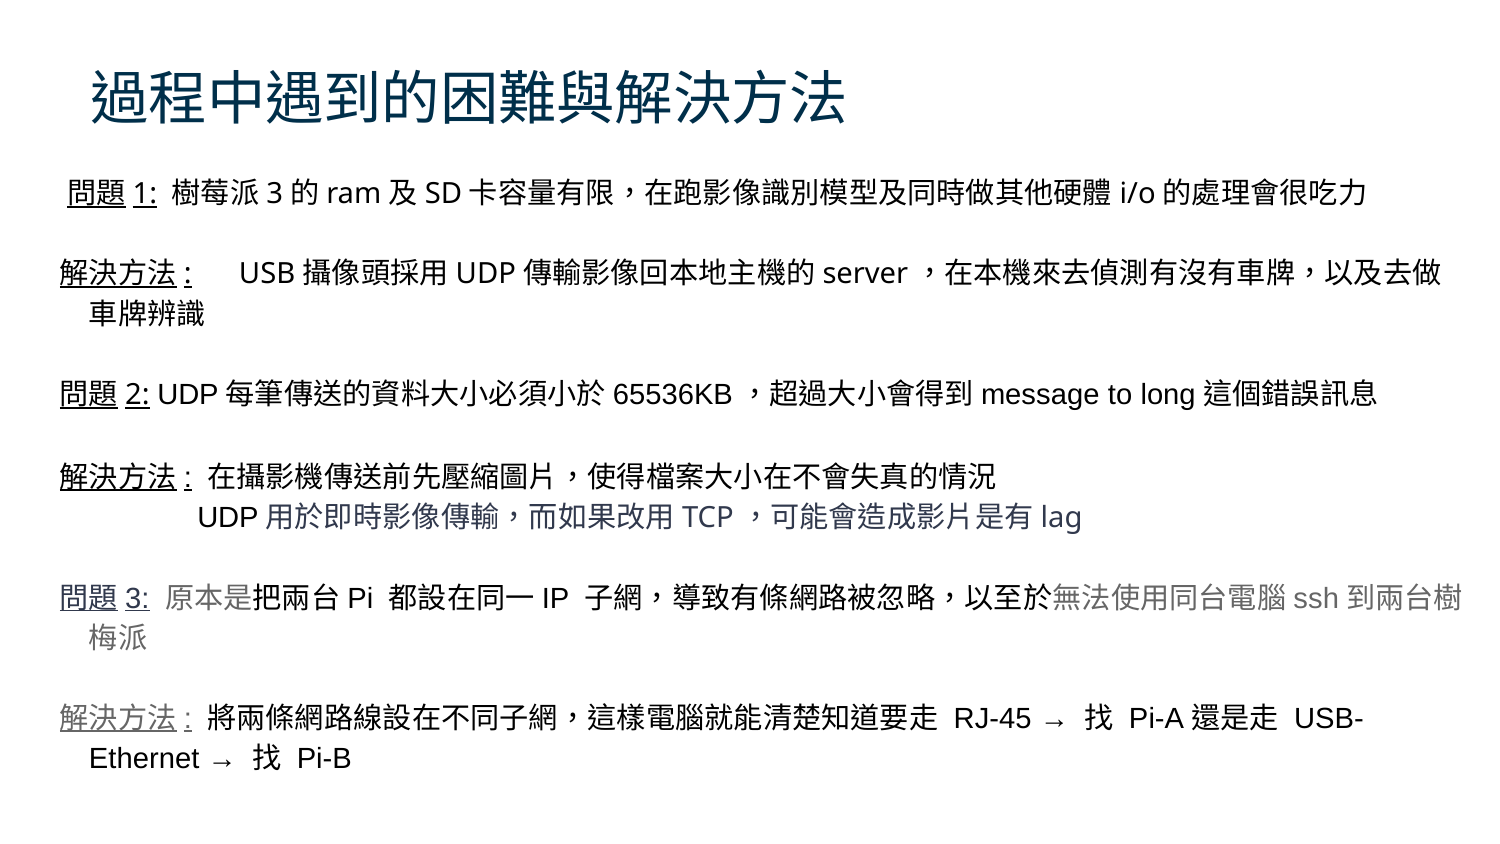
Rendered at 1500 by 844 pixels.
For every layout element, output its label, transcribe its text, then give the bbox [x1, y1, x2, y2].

list 問題1: 樹莓派3的ram及SD卡容量有限，在跑影像識別模型及同時做其他硬體i/o的處理會很吃力 解決方法: USB攝像頭採用UDP傳輸影像回本地主機的server，在本機來去偵測有沒有車牌，以及去做車牌辨識 問題2: UDP每筆傳送的資料大小必須小於65536KB，超過大小會得到message to long這個錯誤訊息 解決方法: 在攝影機傳送前先壓縮圖片，使得檔案大小在不會失真的情況 UDP用於即時影像傳輸，而如果改用TCP，可能會造成影片是有lag 問題3: 原本是把兩台Pi 都設在同一IP 子網，導致有條網路被忽略，以至於無法使用同台電腦ssh到兩台樹梅派 解決方法: 將兩條網路線設在不同子網，這樣電腦就能清楚知道要走 RJ-45 → 找 Pi-A還是走 USB-Ethernet → 找 Pi-B [36, 163, 1480, 766]
title 過程中遇到的困難與解決方法 [79, 55, 1237, 163]
